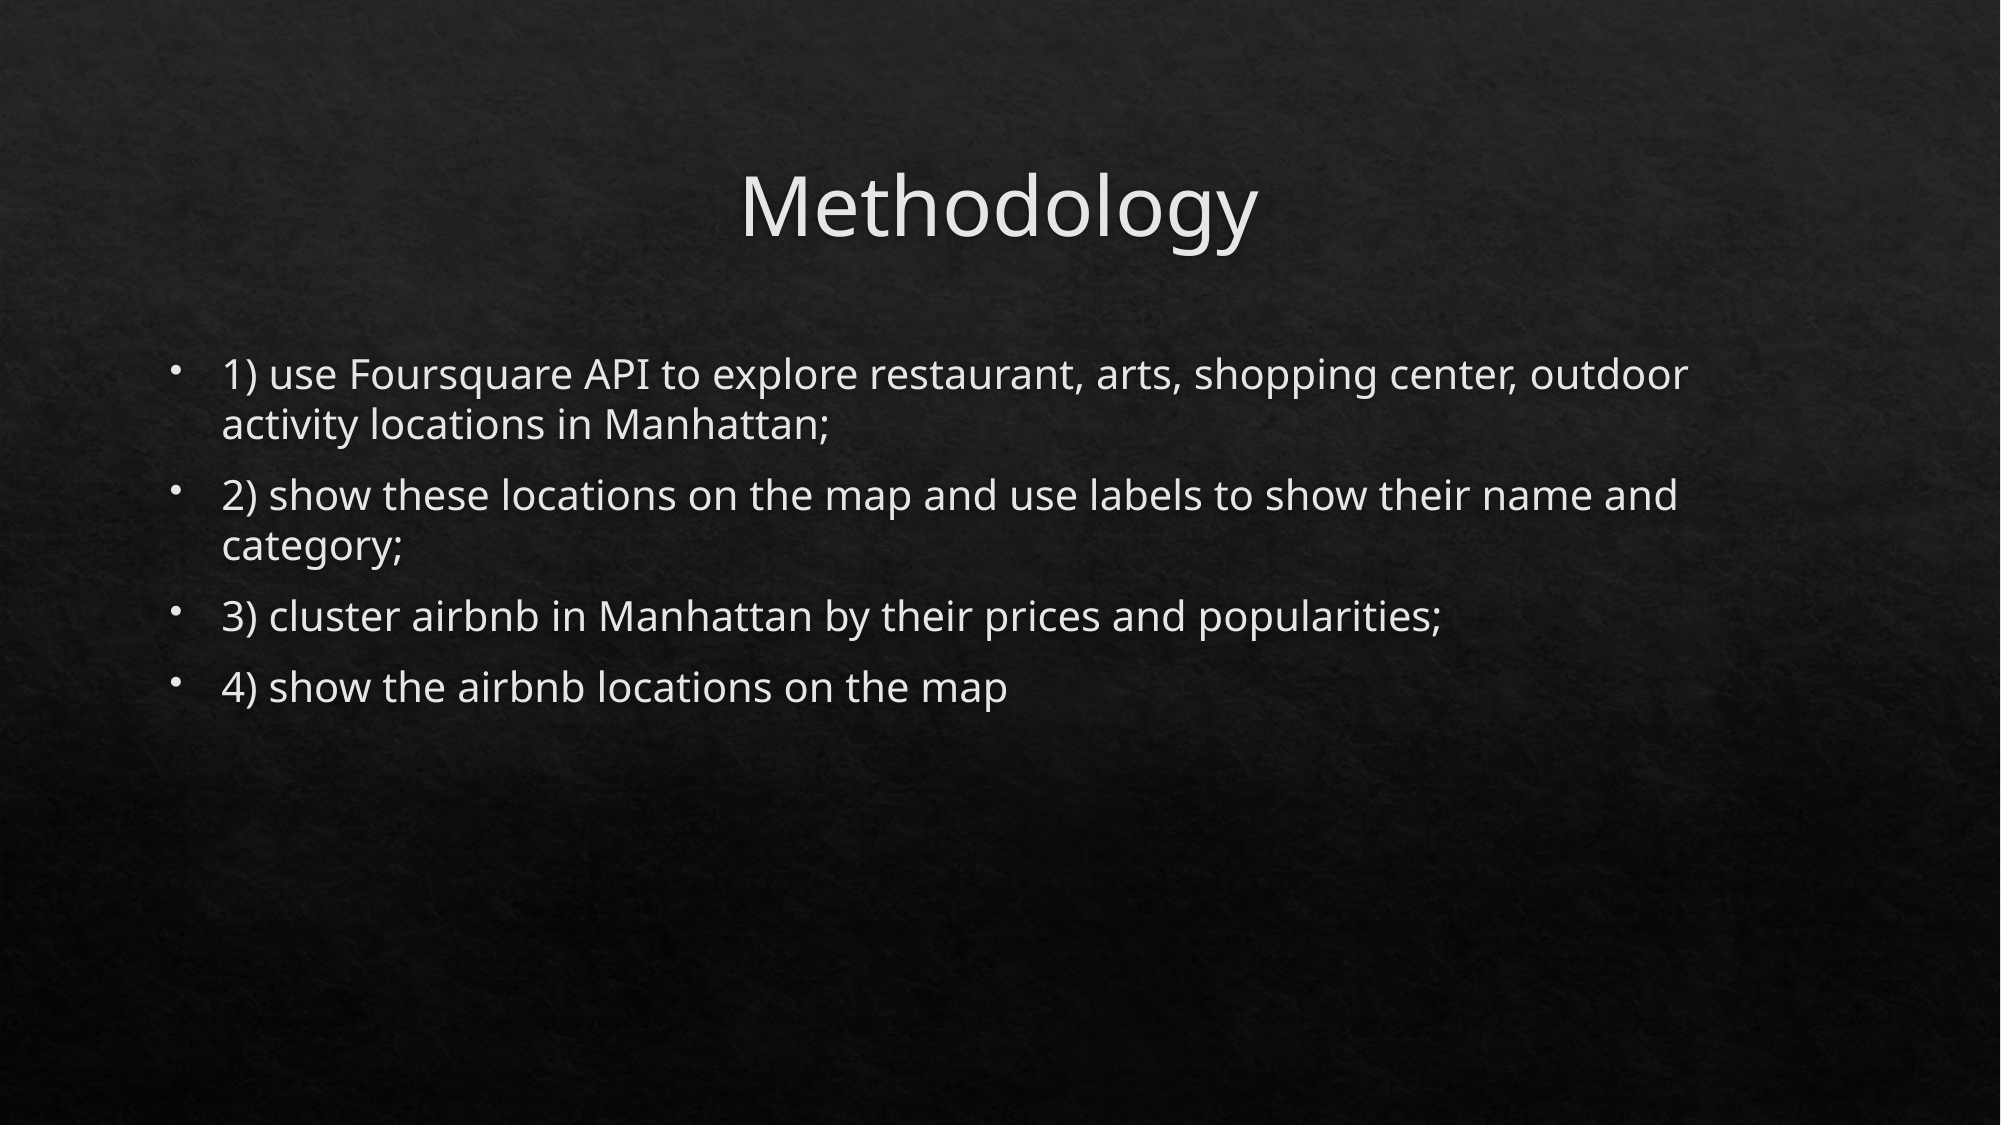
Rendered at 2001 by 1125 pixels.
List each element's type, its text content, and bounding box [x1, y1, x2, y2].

title Methodology [149, 99, 1849, 307]
list 1) use Foursquare API to explore restaurant, arts, shopping center, outdoor activity locations in Manhattan; 2) show these locations on the map and use labels to show their name and category; 3) cluster airbnb in Manhattan by their prices and popularities; 4) show the airbnb locations on the map [149, 340, 1849, 950]
